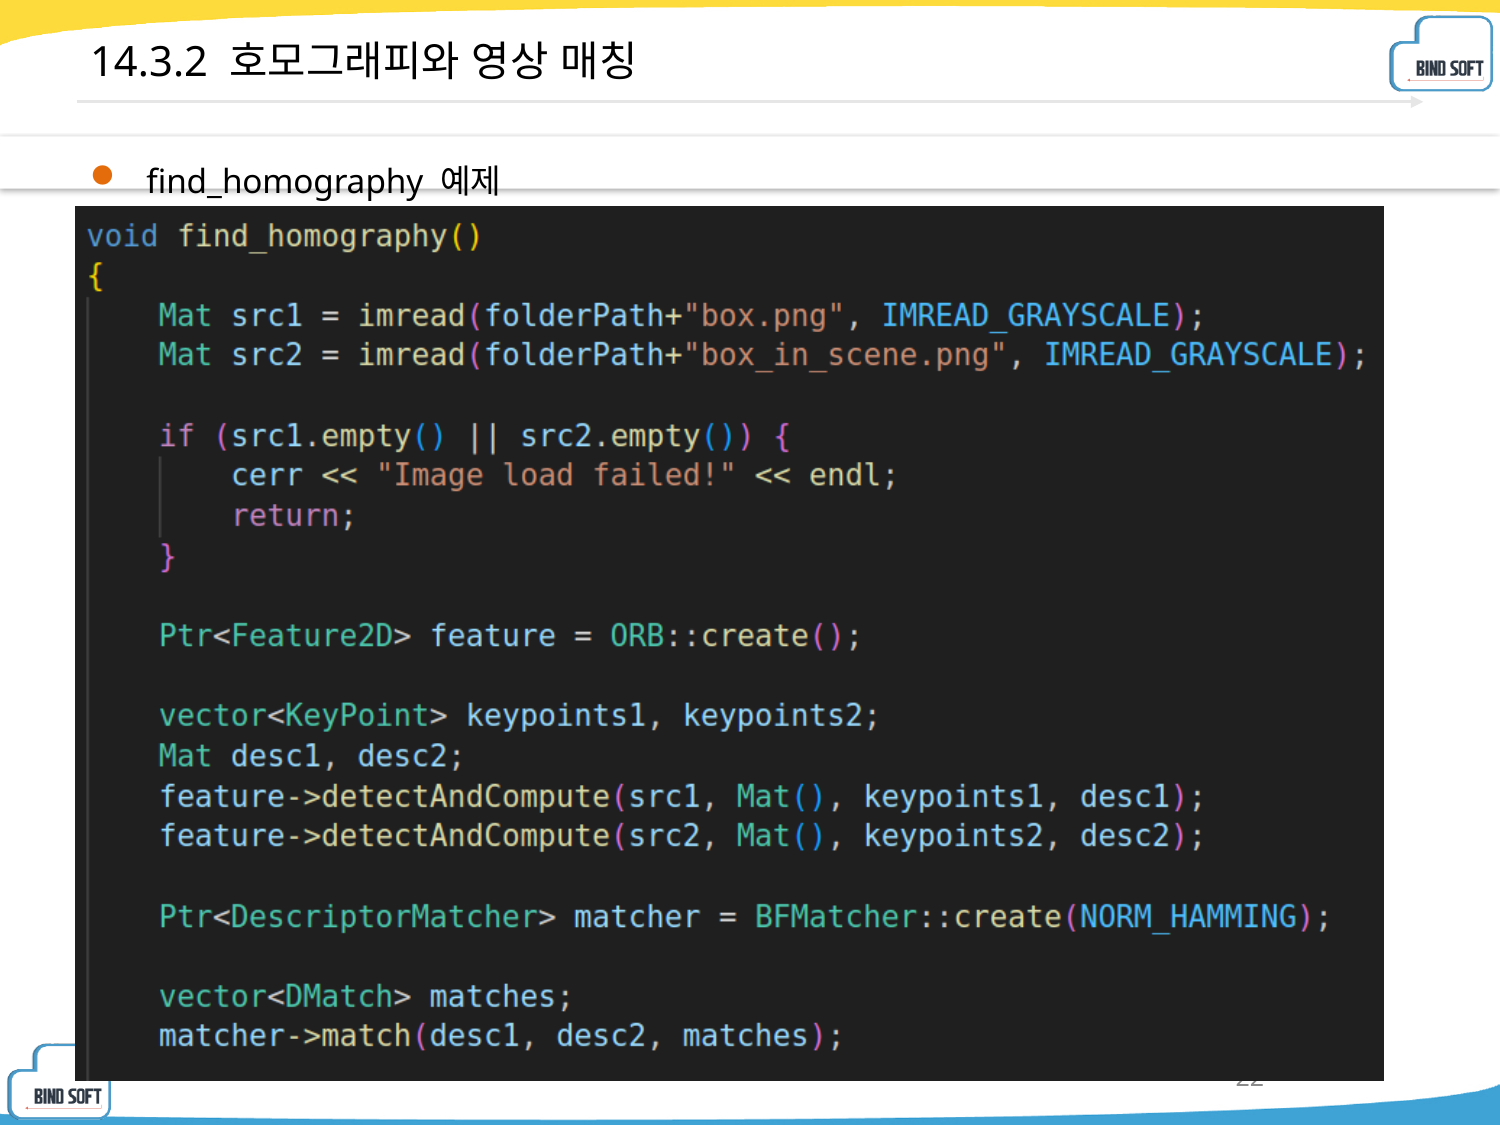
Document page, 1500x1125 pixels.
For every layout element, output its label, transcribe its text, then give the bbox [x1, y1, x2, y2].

list find_homography 예제 [75, 152, 1425, 1055]
slide_number 22 [1074, 1055, 1425, 1103]
picture [0, 0, 1500, 96]
picture [0, 206, 1500, 1125]
title 14.3.2 호모그래피와 영상 매칭 [75, 11, 1425, 108]
